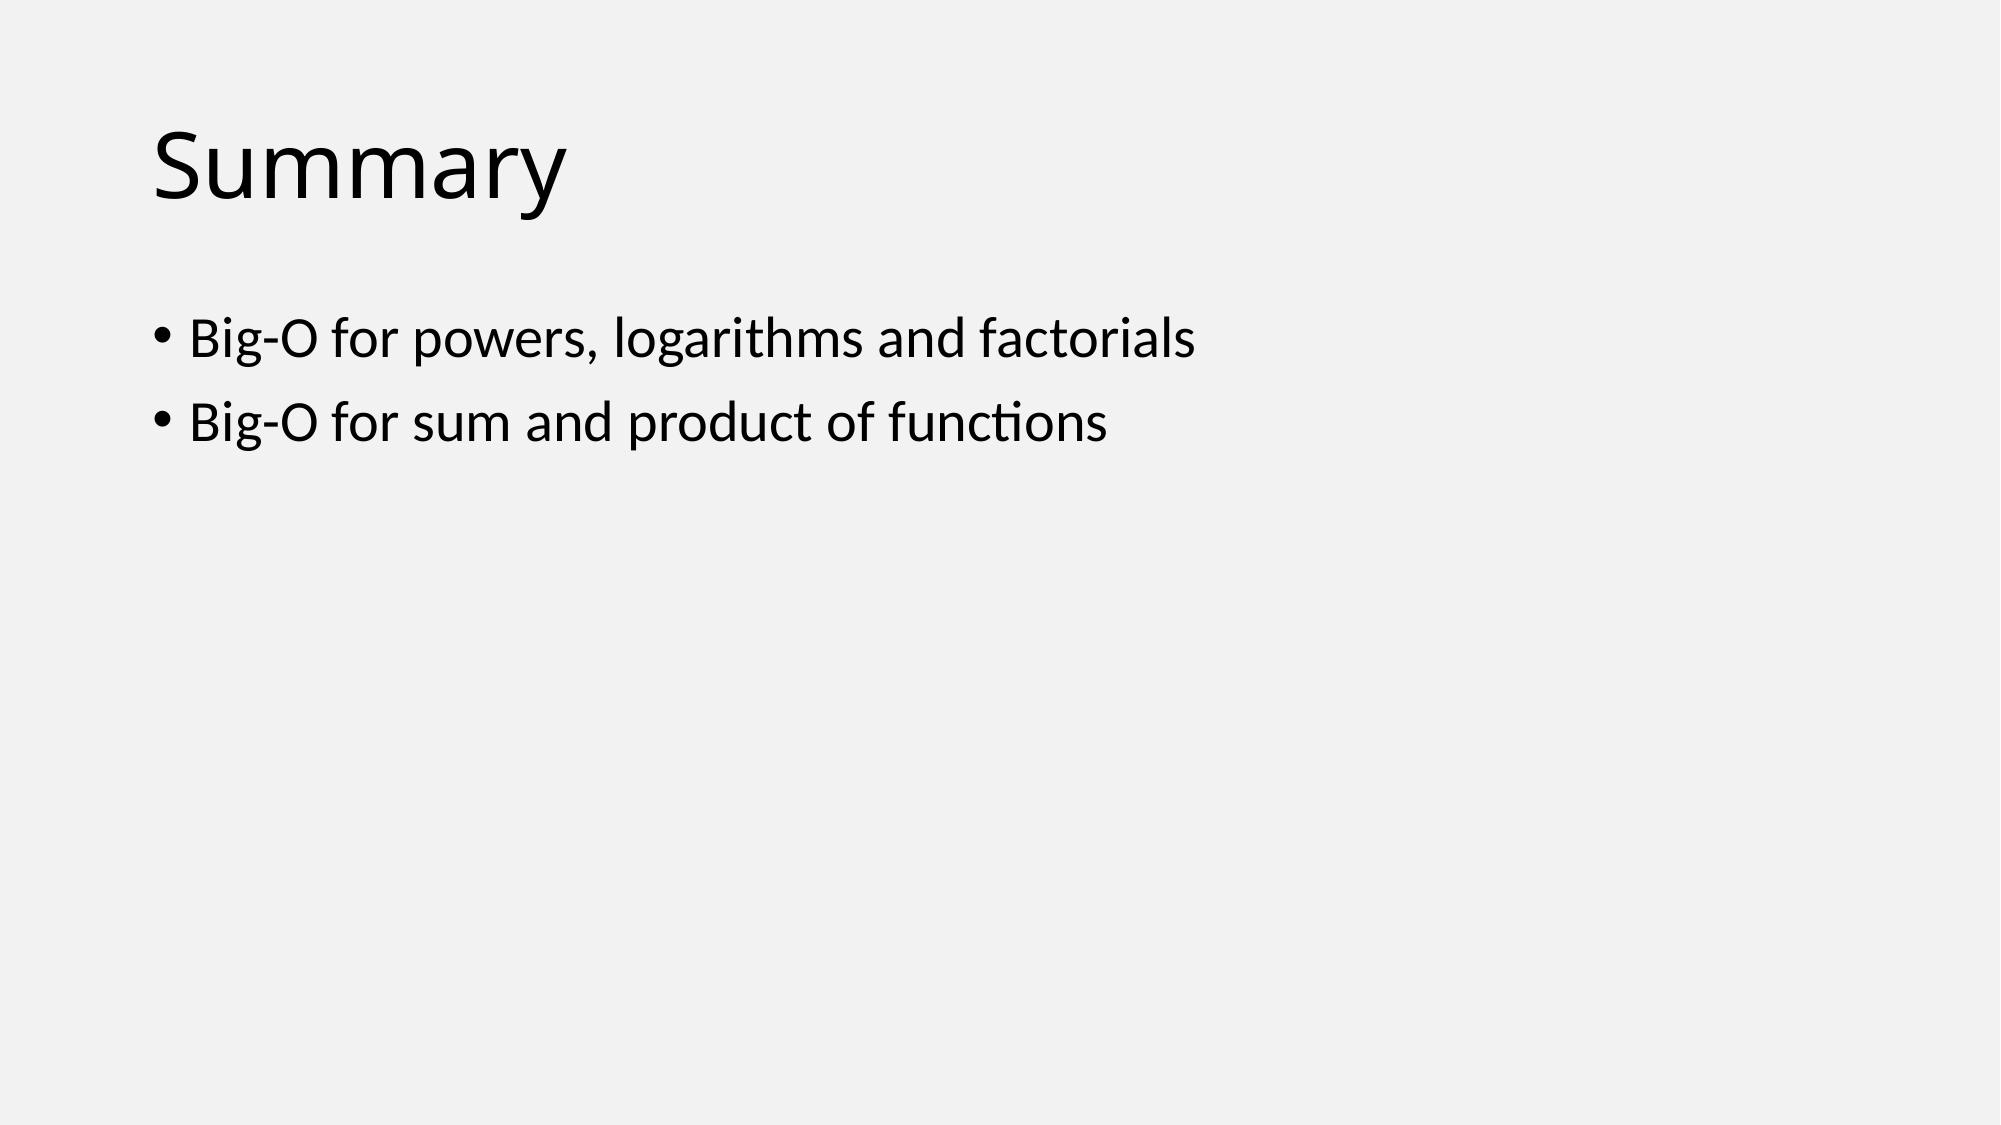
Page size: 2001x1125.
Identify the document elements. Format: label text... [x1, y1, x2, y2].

title Summary [137, 59, 1863, 278]
list Big-O for powers, logarithms and factorials Big-O for sum and product of functions [137, 299, 1863, 1014]
